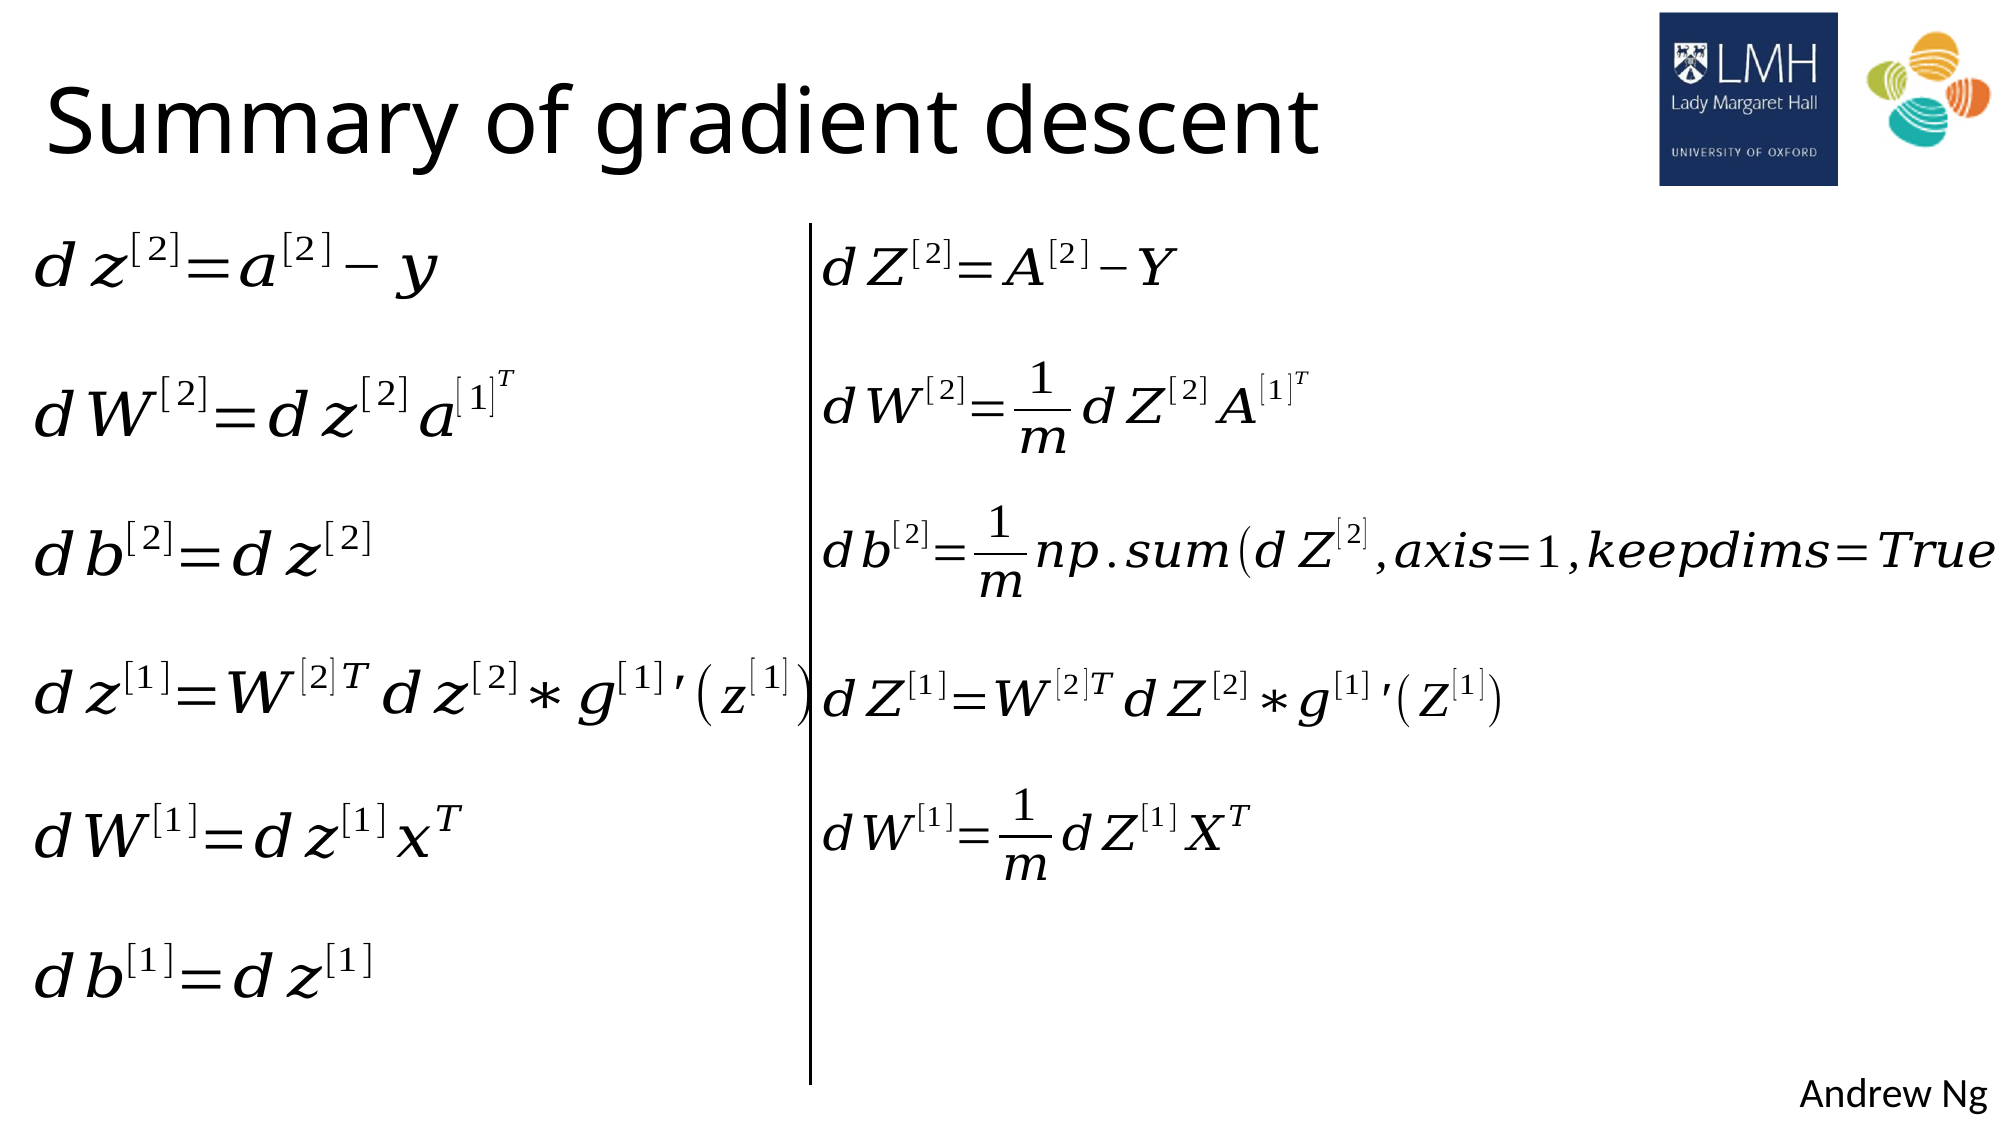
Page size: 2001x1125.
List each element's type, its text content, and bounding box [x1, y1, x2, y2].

text_box Summary of gradient descent [29, 14, 1755, 233]
picture [1654, 5, 1995, 189]
